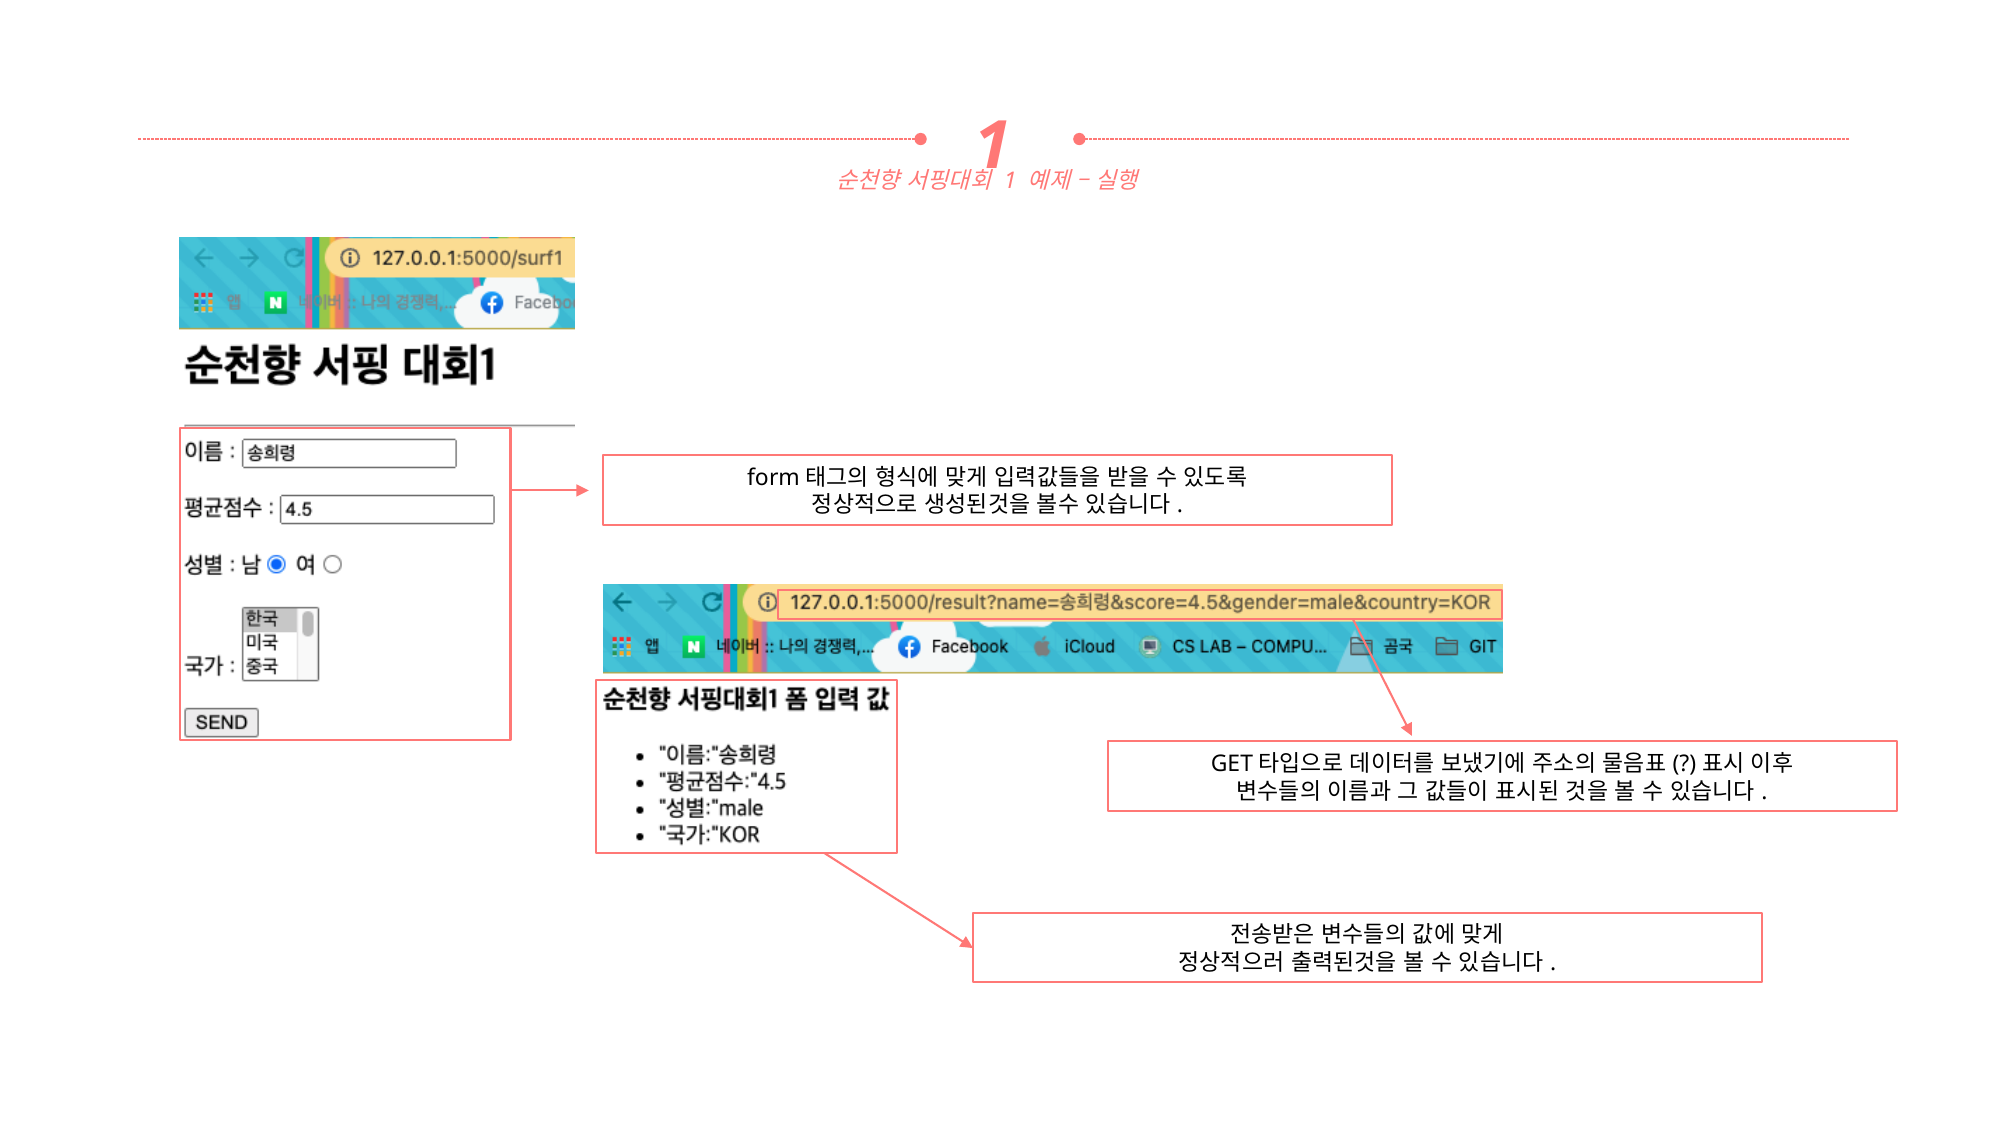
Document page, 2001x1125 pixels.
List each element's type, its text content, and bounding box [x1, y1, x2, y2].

picture [179, 237, 575, 746]
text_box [1352, 619, 1412, 736]
text_box form태그의 형식에 맞게 입력값들을 받을 수 있도록 정상적으로 생성된것을 볼수 있습니다. [603, 455, 1393, 525]
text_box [824, 853, 973, 949]
text_box 전송받은 변수들의 값에 맞게 정상적으러 출력된것을 볼 수 있습니다. [972, 912, 1763, 983]
text_box 순천향 서핑대회 1 예제 – 실행 [125, 157, 1850, 201]
picture [602, 584, 1503, 853]
text_box [596, 679, 602, 853]
text_box 1 [606, 54, 1380, 157]
text_box GET타입으로 데이터를 보냈기에 주소의 물음표(?)표시 이후 변수들의 이름과 그 값들이 표시된 것을 볼 수 있습니다. [1503, 741, 1897, 812]
